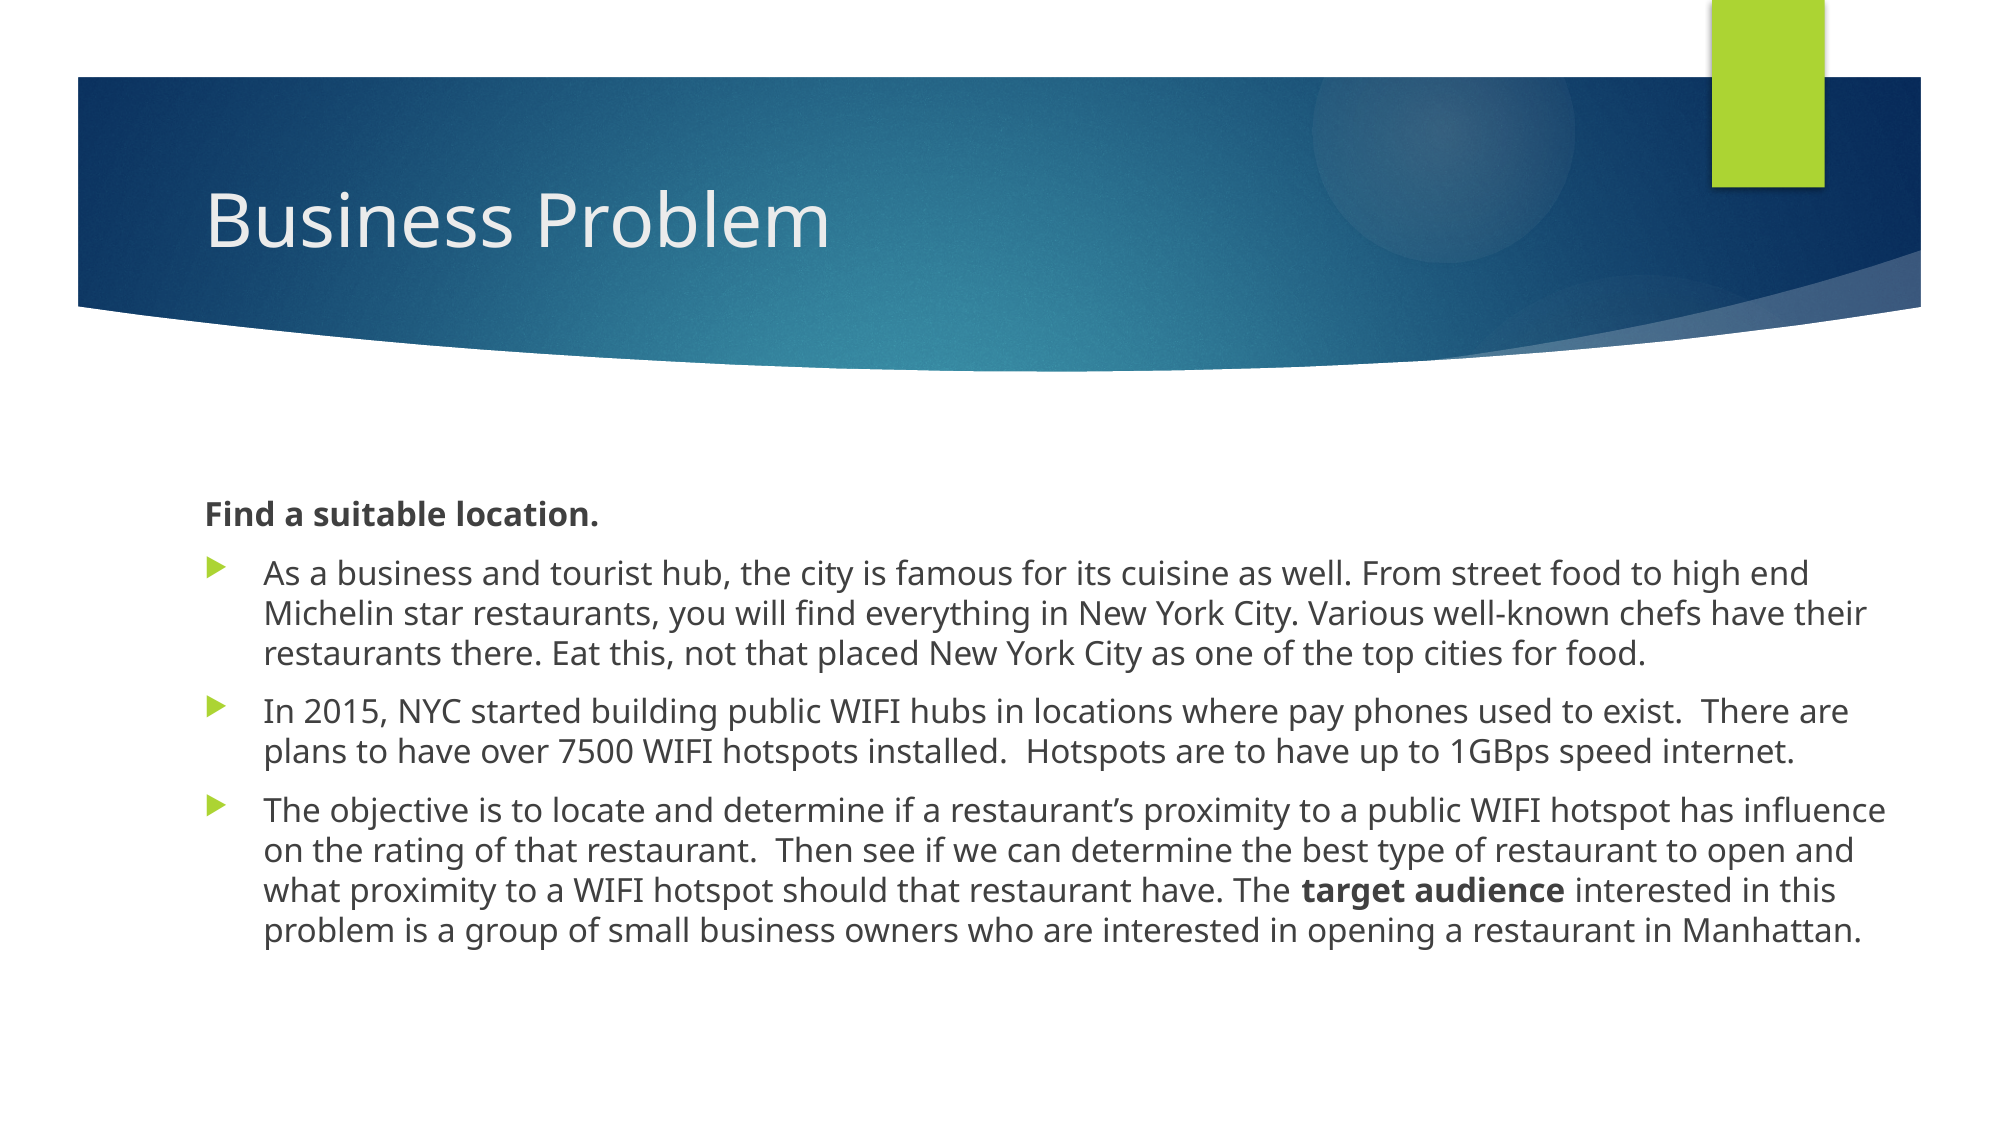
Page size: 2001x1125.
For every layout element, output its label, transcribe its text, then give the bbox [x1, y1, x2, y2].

title Business Problem [189, 159, 1627, 276]
list Find a suitable location. As a business and tourist hub, the city is famous for its cuisine as well. From street food to high end Michelin star restaurants, you will find everything in New York City. Various well-known chefs have their restaurants there. Eat this, not that placed New York City as one of the top cities for food. In 2015, NYC started building public WIFI hubs in locations where pay phones used to exist. There are plans to have over 7500 WIFI hotspots installed. Hotspots are to have up to 1GBps speed internet. The objective is to locate and determine if a restaurant’s proximity to a public WIFI hotspot has influence on the rating of that restaurant. Then see if we can determine the best type of restaurant to open and what proximity to a WIFI hotspot should that restaurant have. The target audience interested in this problem is a group of small business owners who are interested in opening a restaurant in Manhattan. [189, 427, 1916, 988]
